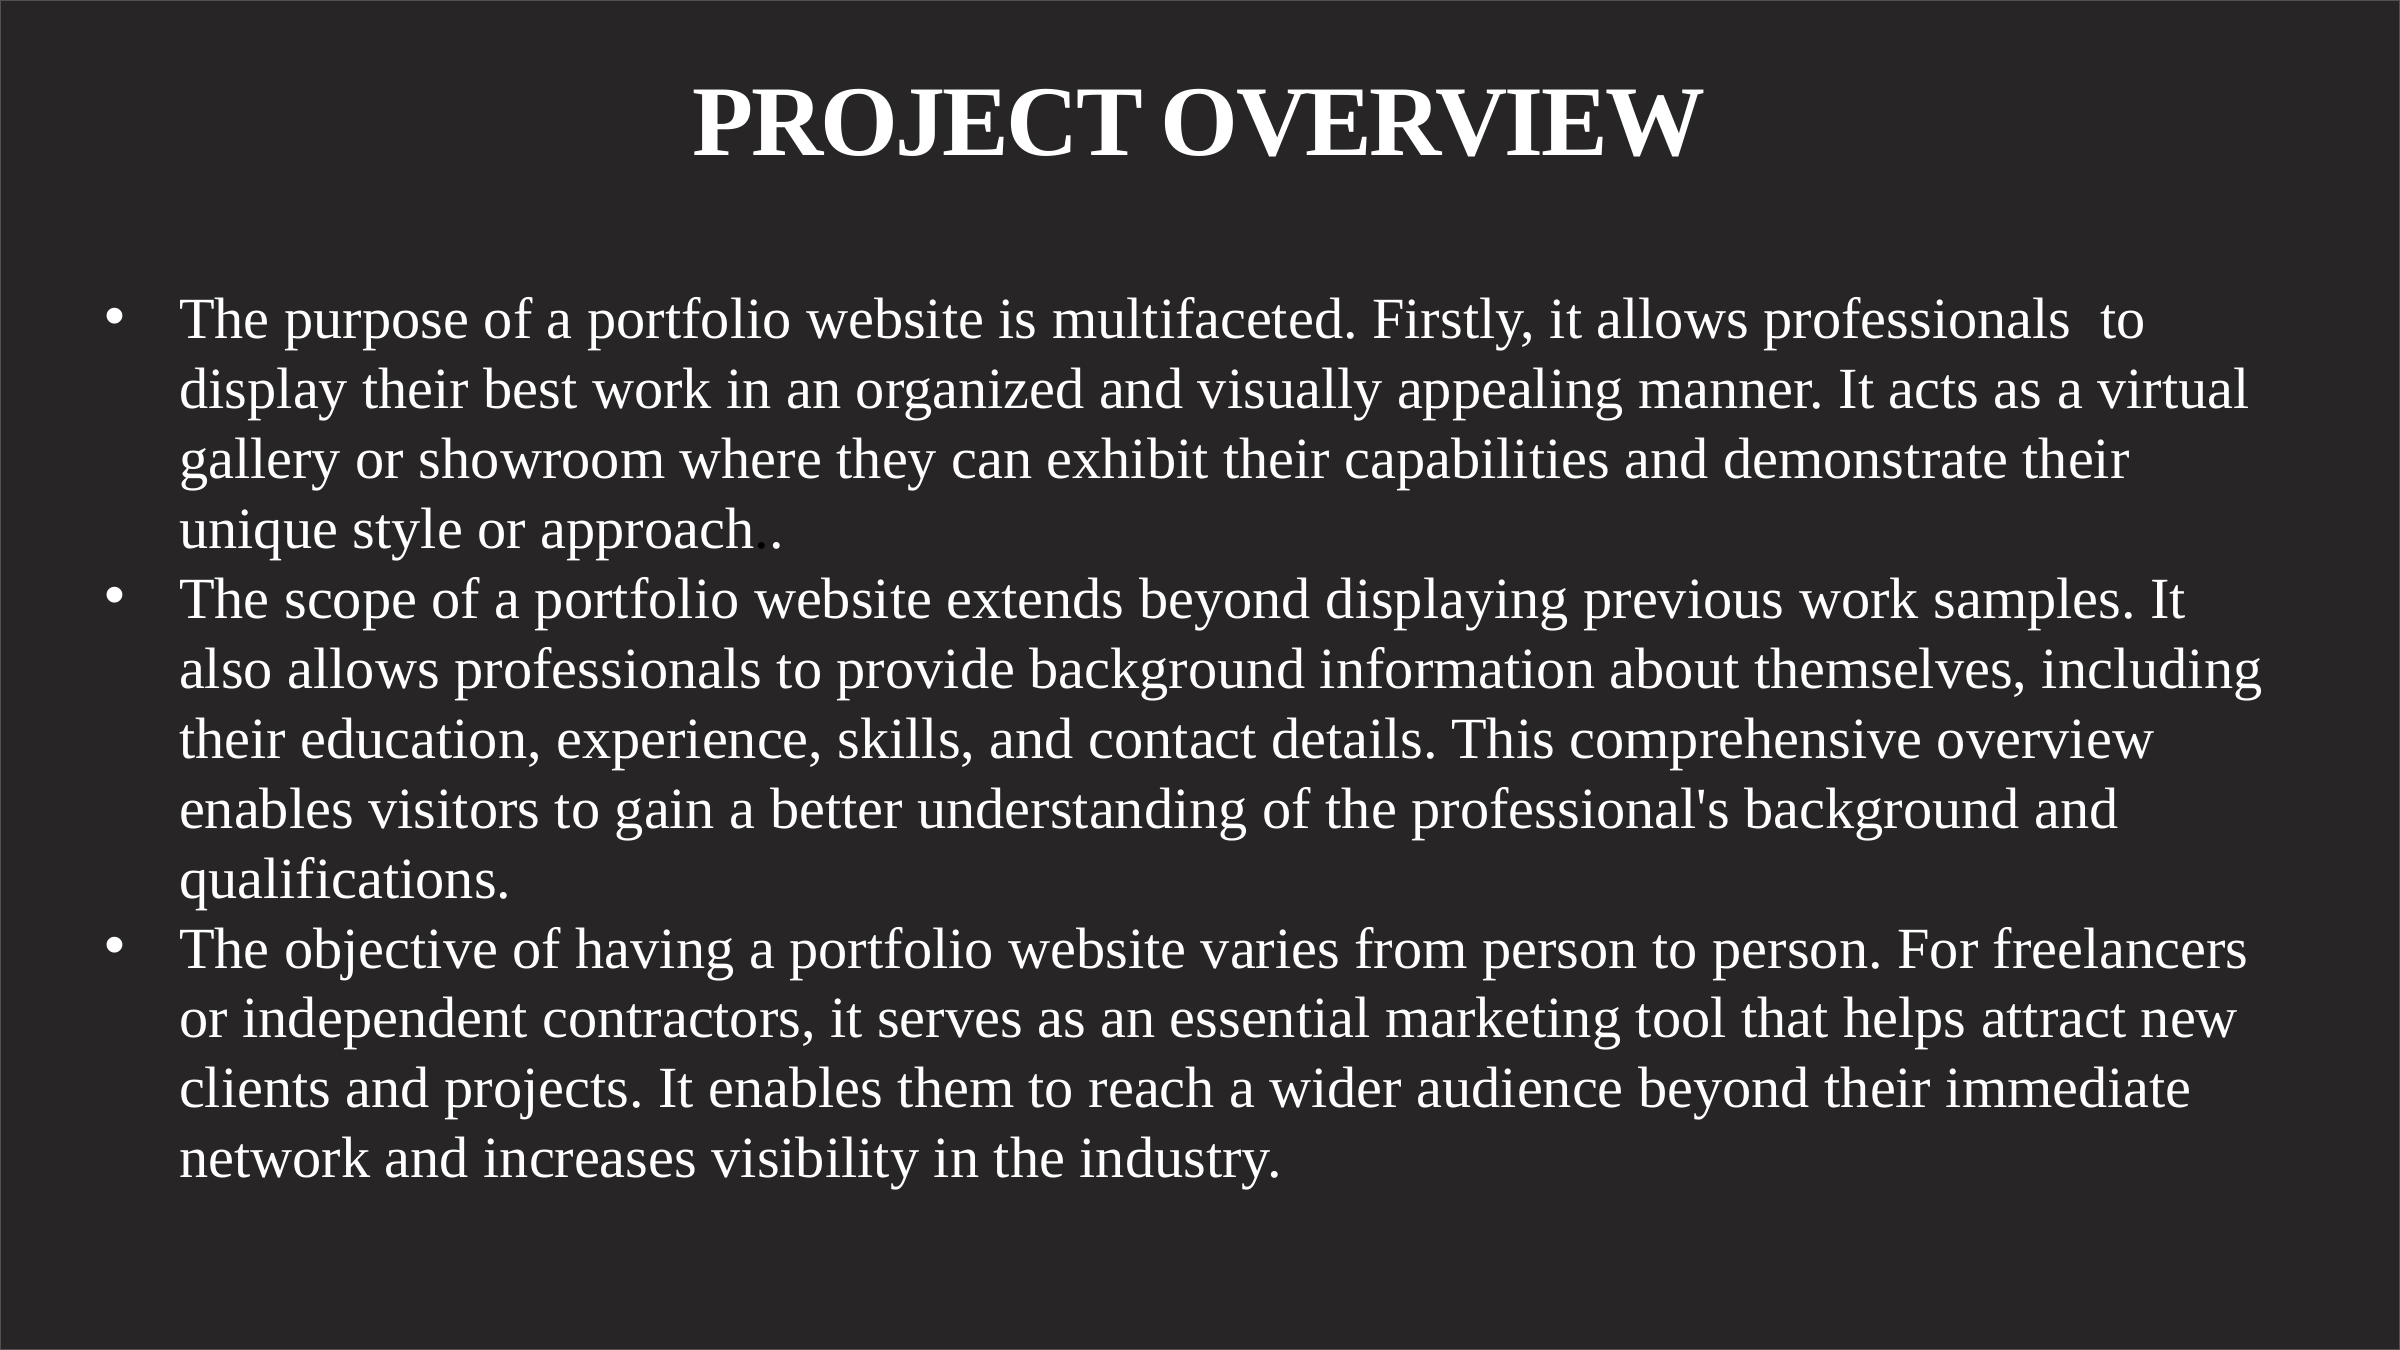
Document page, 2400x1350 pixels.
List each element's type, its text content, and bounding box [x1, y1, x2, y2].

text_box [934, 822, 1526, 888]
text_box [934, 674, 1526, 805]
text_box [0, 0, 2400, 1350]
text_box [876, 570, 1241, 629]
text_box The purpose of a portfolio website is multifaceted. Firstly, it allows professionals to display their best work in an organized and visually appealing manner. It acts as a virtual gallery or showroom where they can exhibit their capabilities and demonstrate their unique style or approach.. The scope of a portfolio website extends beyond displaying previous work samples. It also allows professionals to provide background information about themselves, including their education, experience, skills, and contact details. This comprehensive overview enables visitors to gain a better understanding of the professional's background and qualifications. The objective of having a portfolio website varies from person to person. For freelancers or independent contractors, it serves as an essential marketing tool that helps attract new clients and projects. It enables them to reach a wider audience beyond their immediate network and increases visibility in the industry. [89, 272, 2303, 1233]
text_box [1615, 570, 1981, 629]
text_box [934, 905, 1526, 971]
text_box PROJECT OVERVIEW [65, 49, 2333, 224]
text_box [1616, 665, 2266, 926]
